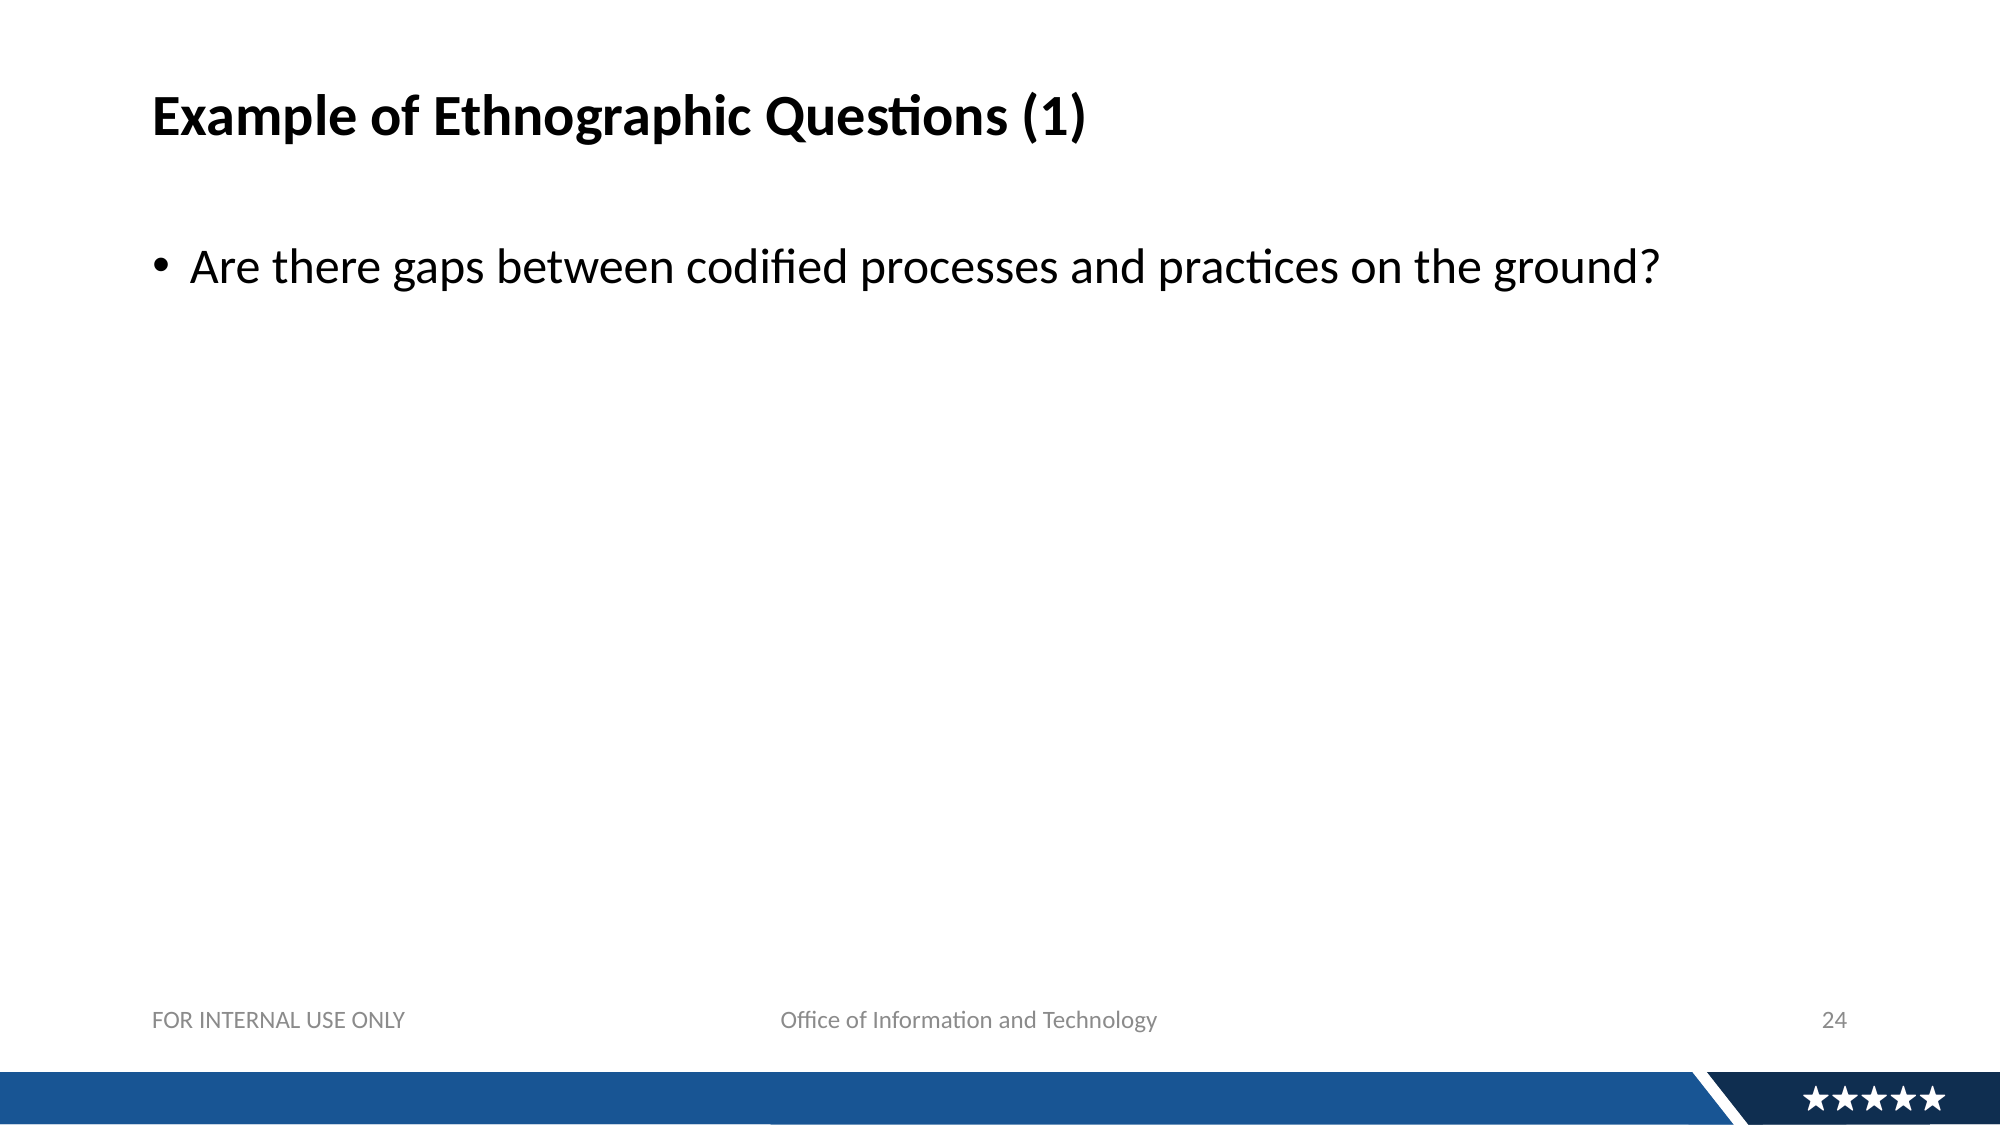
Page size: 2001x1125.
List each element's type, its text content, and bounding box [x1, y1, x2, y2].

picture [0, 1072, 2000, 1125]
slide_number 24 [1412, 988, 1863, 1049]
title Example of Ethnographic Questions (1) [137, 59, 1863, 173]
list Are there gaps between codified processes and practices on the ground? [137, 232, 1863, 965]
text_box FOR INTERNAL USE ONLY Office of Information and Technology [137, 988, 1373, 1049]
